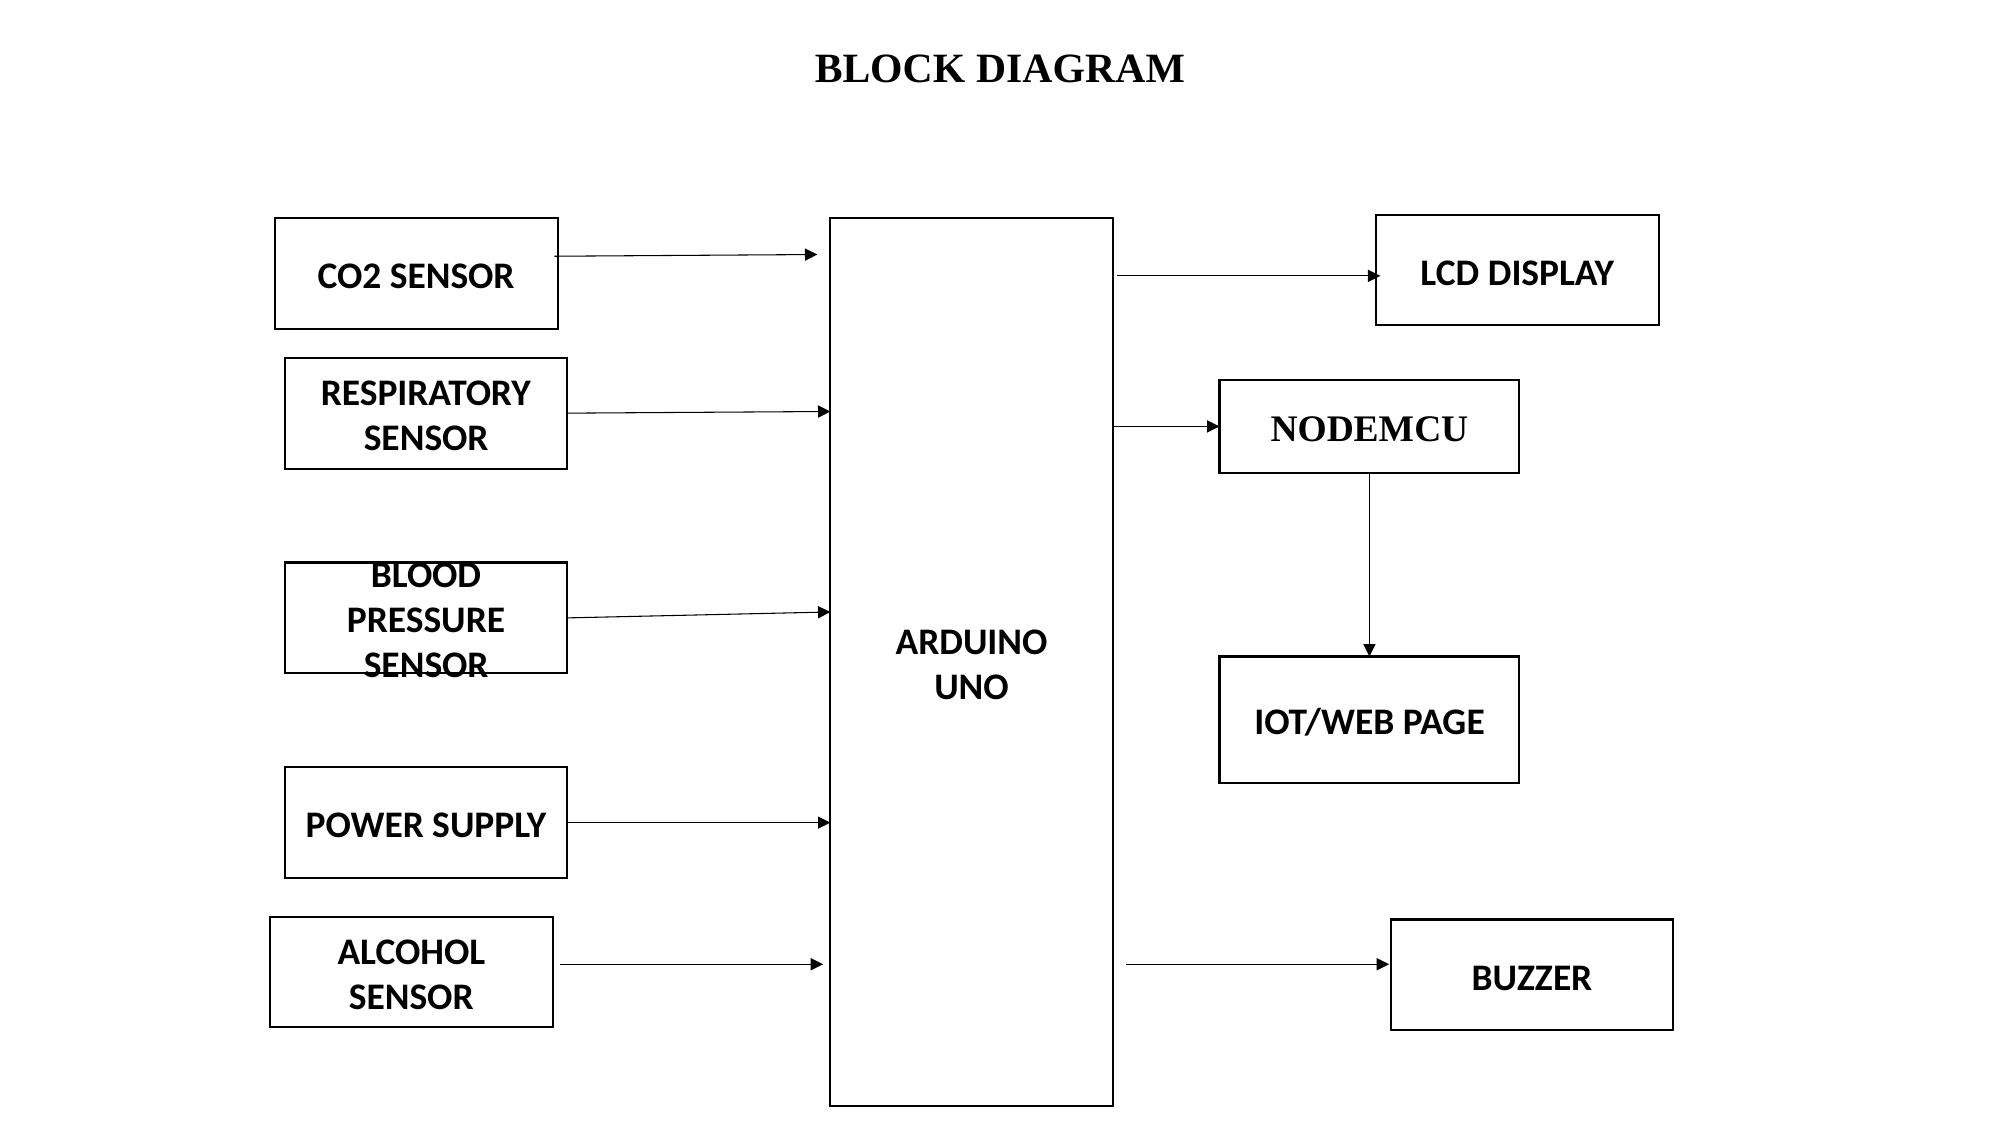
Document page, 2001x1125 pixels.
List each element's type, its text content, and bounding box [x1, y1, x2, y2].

text_box ARDUINO UNO [829, 217, 1114, 1107]
text_box BUZZER [1390, 918, 1674, 1031]
text_box RESPIRATORY SENSOR [284, 357, 568, 470]
text_box CO2 SENSOR [274, 217, 559, 330]
title BLOCK DIAGRAM [137, 19, 1863, 119]
text_box ALCOHOL SENSOR [269, 916, 554, 1028]
text_box POWER SUPPLY [284, 766, 568, 879]
text_box IOT/WEB PAGE [1218, 655, 1520, 784]
text_box BLOOD PRESSURE SENSOR [284, 561, 568, 674]
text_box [567, 611, 831, 618]
text_box LCD DISPLAY [1375, 214, 1660, 326]
text_box NODEMCU [1218, 379, 1520, 474]
